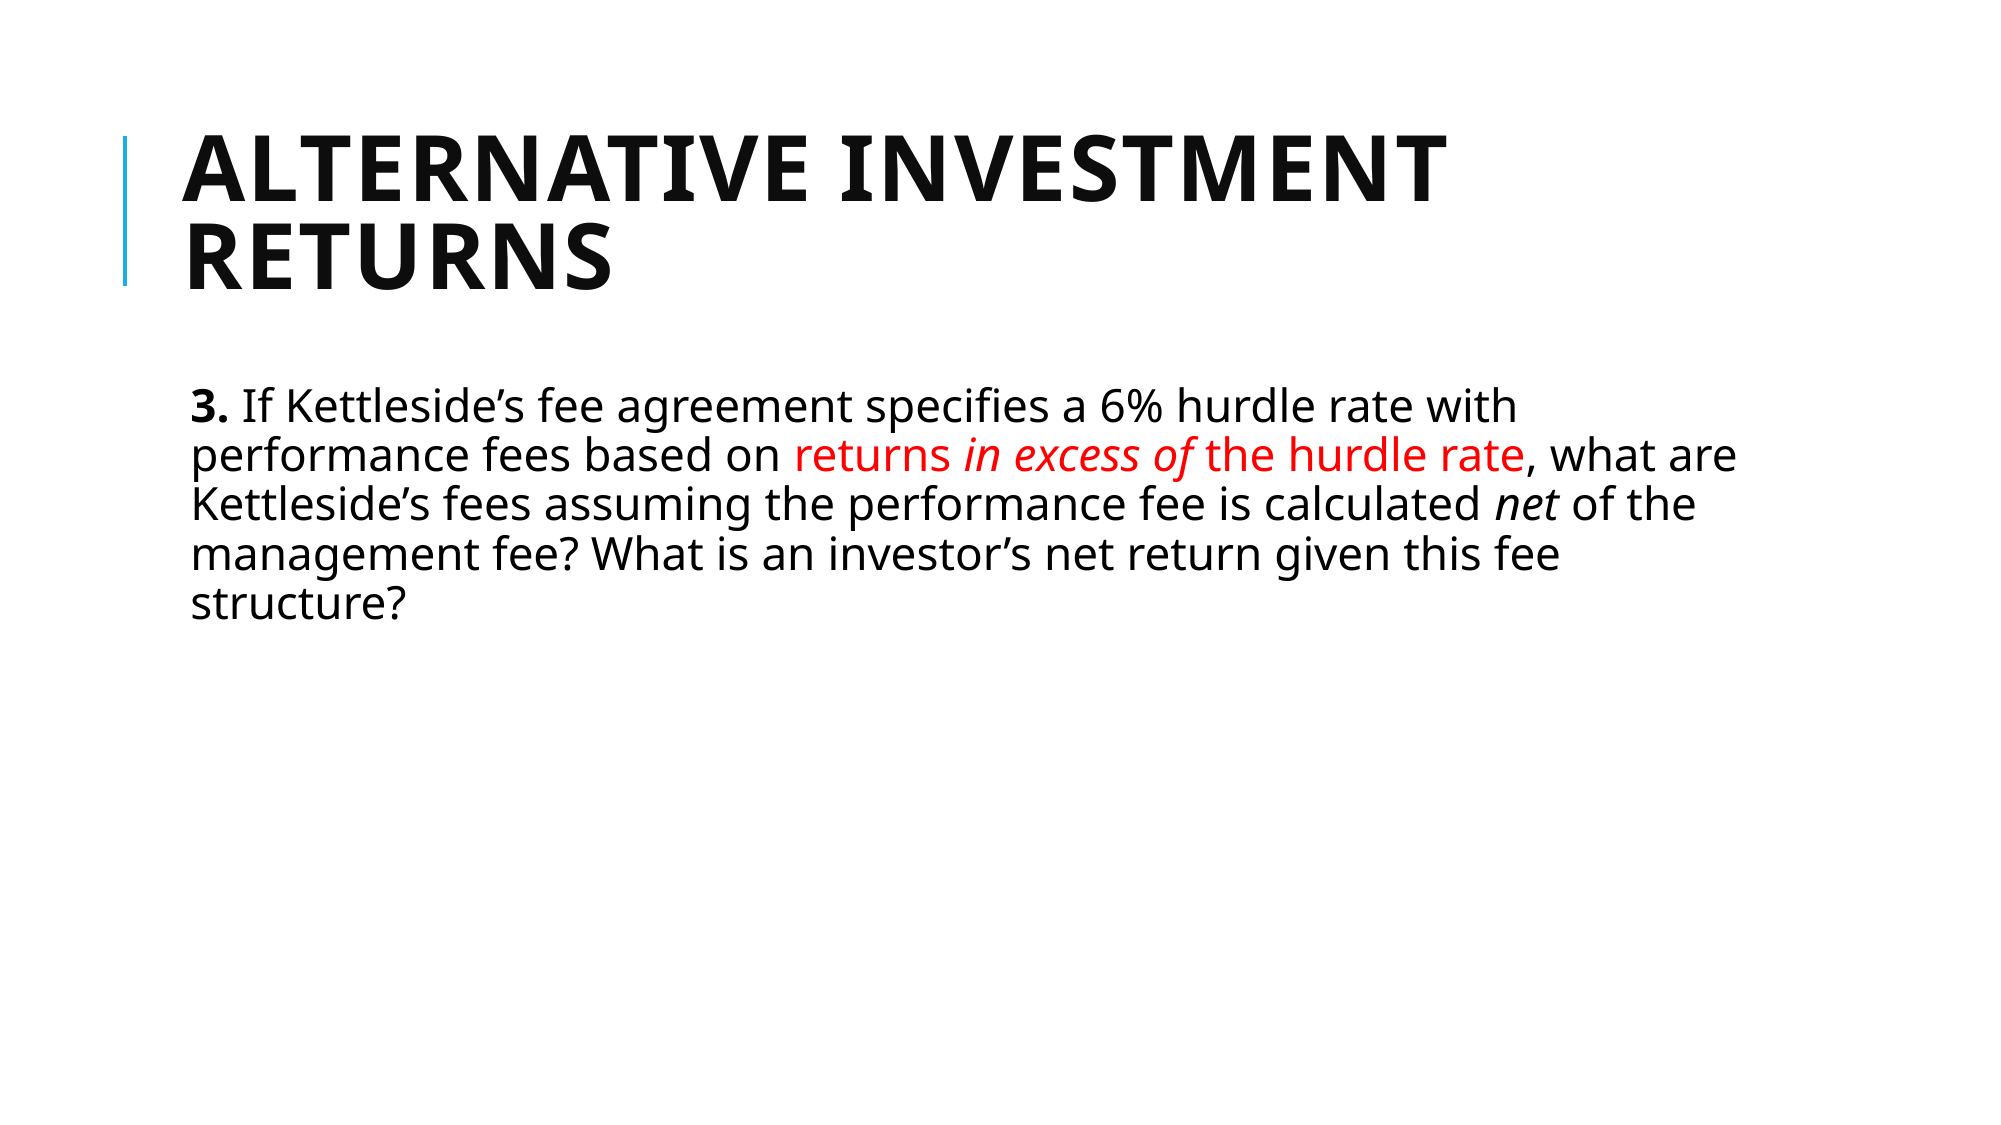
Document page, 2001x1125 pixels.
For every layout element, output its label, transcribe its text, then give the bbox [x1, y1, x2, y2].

list 3. If Kettleside’s fee agreement specifies a 6% hurdle rate with performance fees based on returns in excess of the hurdle rate, what are Kettleside’s fees assuming the performance fee is calculated net of the management fee? What is an investor’s net return given this fee structure? [168, 375, 1763, 1035]
title ALTERNATIVE INVESTMENT RETURNS [168, 96, 1763, 342]
